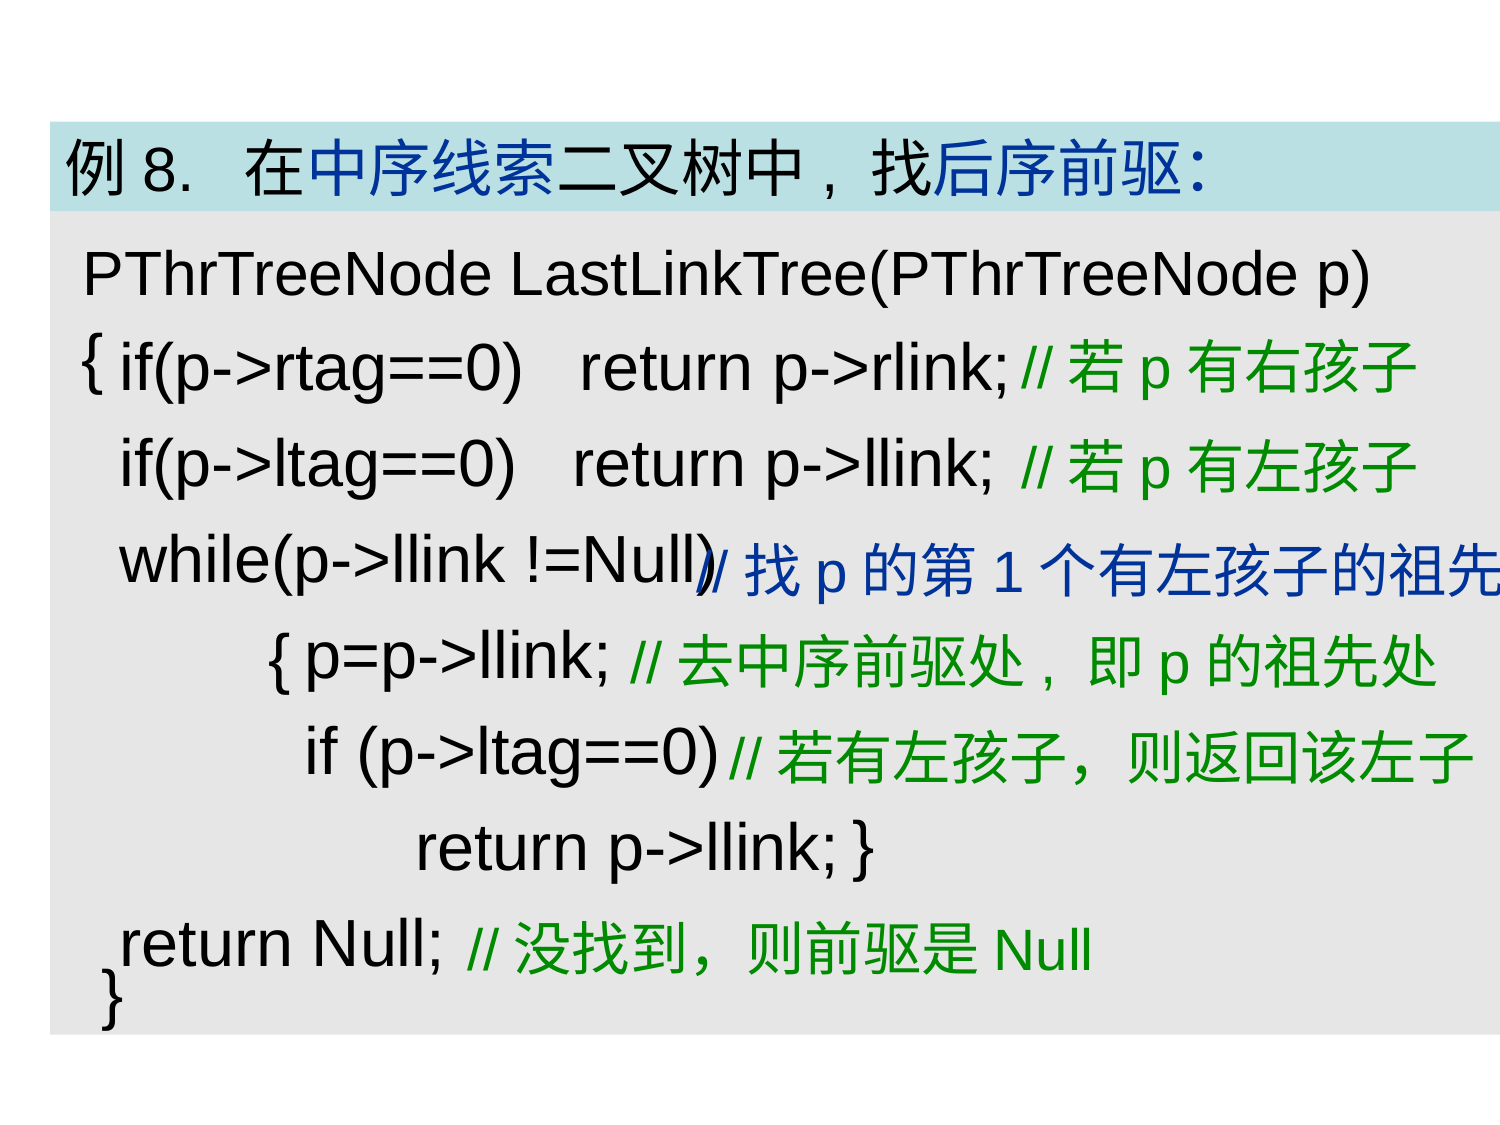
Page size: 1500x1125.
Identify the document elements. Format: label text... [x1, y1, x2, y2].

text_box { [66, 287, 138, 403]
text_box PThrTreeNode LastLinkTree(PThrTreeNode p) if(p->rtag==0) return p->rlink; if(p->ltag==0) return p->llink; while(p->llink !=Null) p=p->llink; if (p->ltag==0) return p->llink; return Null; } [50, 212, 1500, 1035]
text_box //没找到，则前驱是Null [452, 887, 1109, 990]
text_box //去中序前驱处, 即p的祖先处 [615, 600, 1454, 703]
text_box } [837, 799, 909, 887]
text_box //若p有右孩子 [1006, 305, 1434, 405]
text_box { [253, 587, 325, 703]
text_box //找p的第1个有左孩子的祖先 [681, 508, 1500, 612]
text_box 例8. 在中序线索二叉树中, 找后序前驱： [50, 121, 1500, 212]
text_box //若有左孩子，则返回该左子 [715, 696, 1491, 799]
text_box //若p有左孩子 [1006, 405, 1434, 508]
